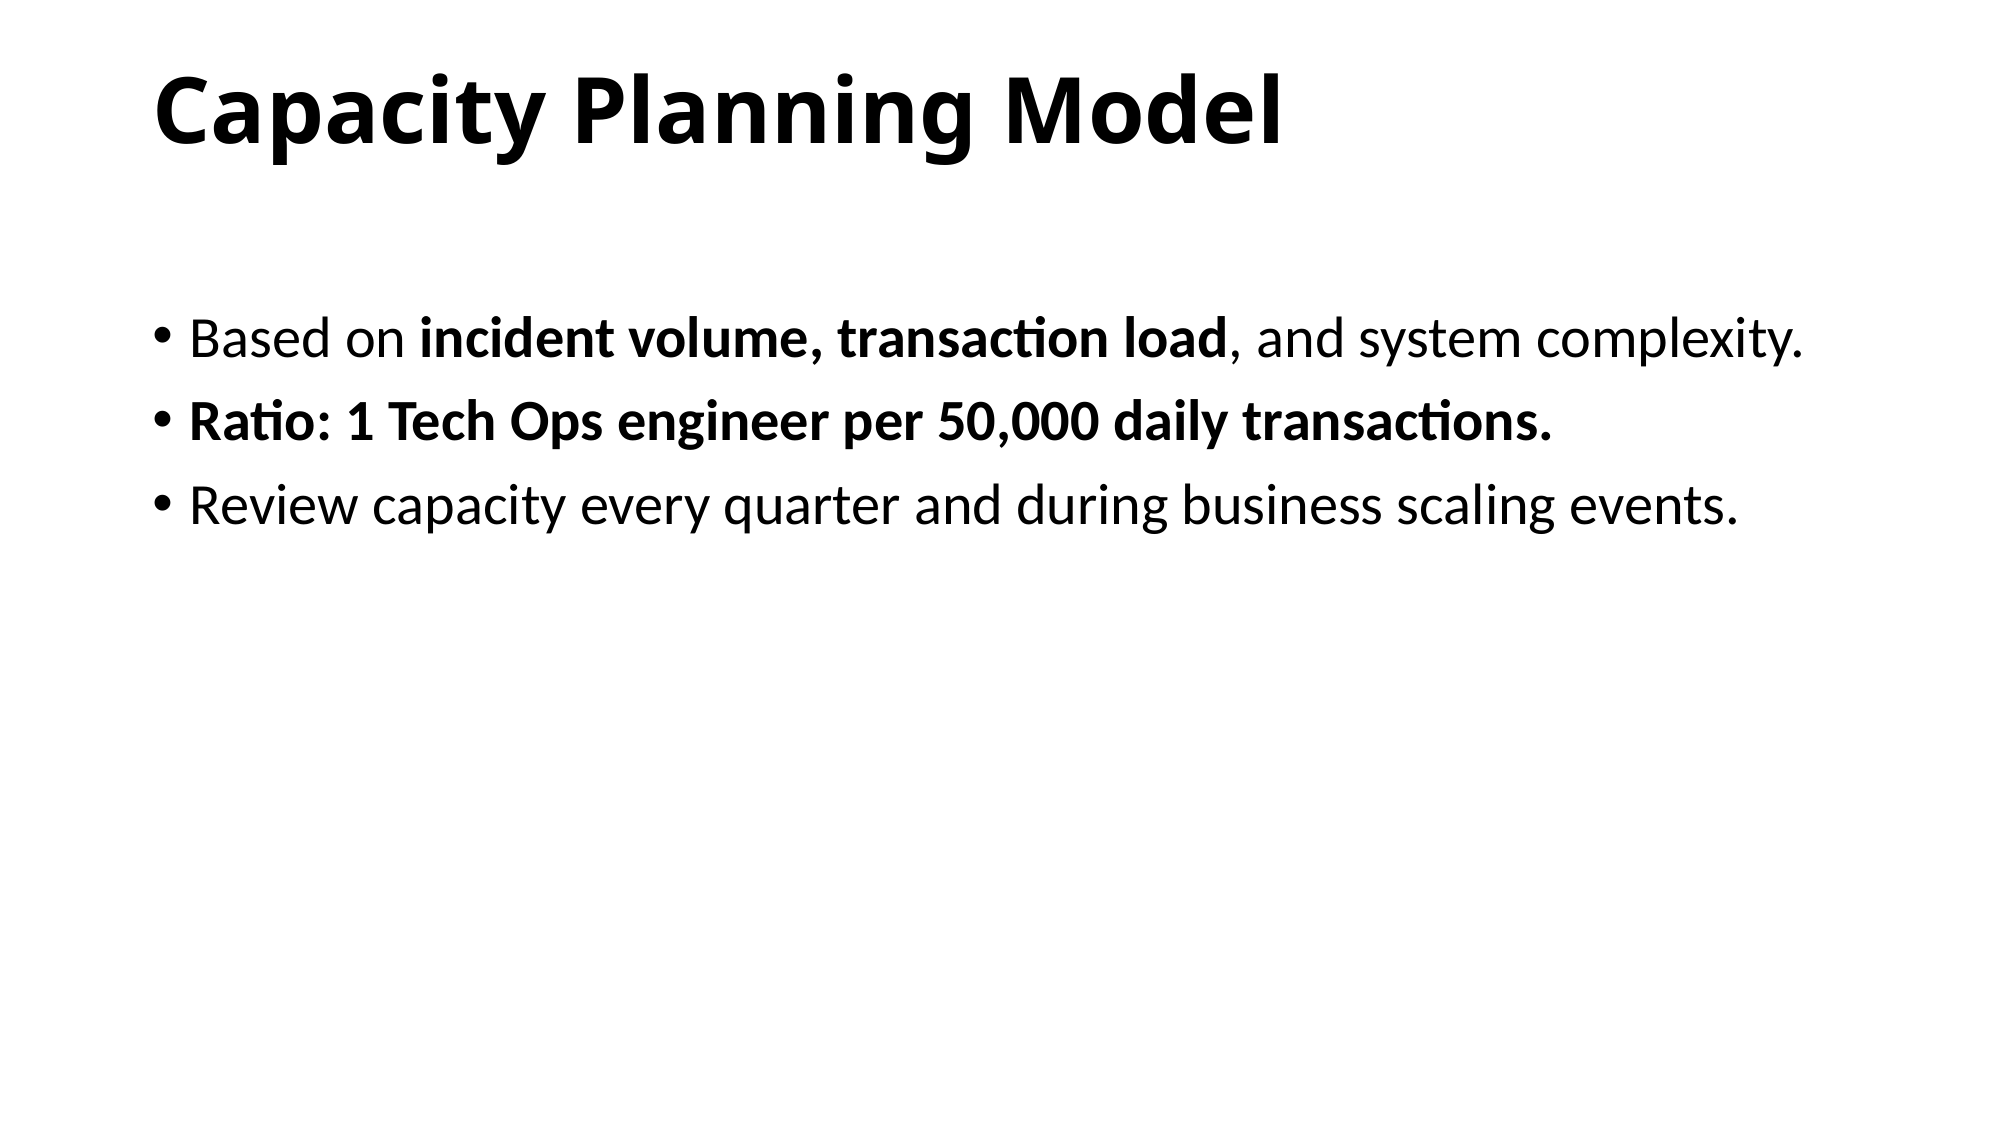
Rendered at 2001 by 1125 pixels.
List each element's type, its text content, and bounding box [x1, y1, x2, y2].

list Based on incident volume, transaction load, and system complexity. Ratio: 1 Tech Ops engineer per 50,000 daily transactions. Review capacity every quarter and during business scaling events. [137, 299, 1863, 1014]
title Capacity Planning Model [137, 59, 1863, 278]
